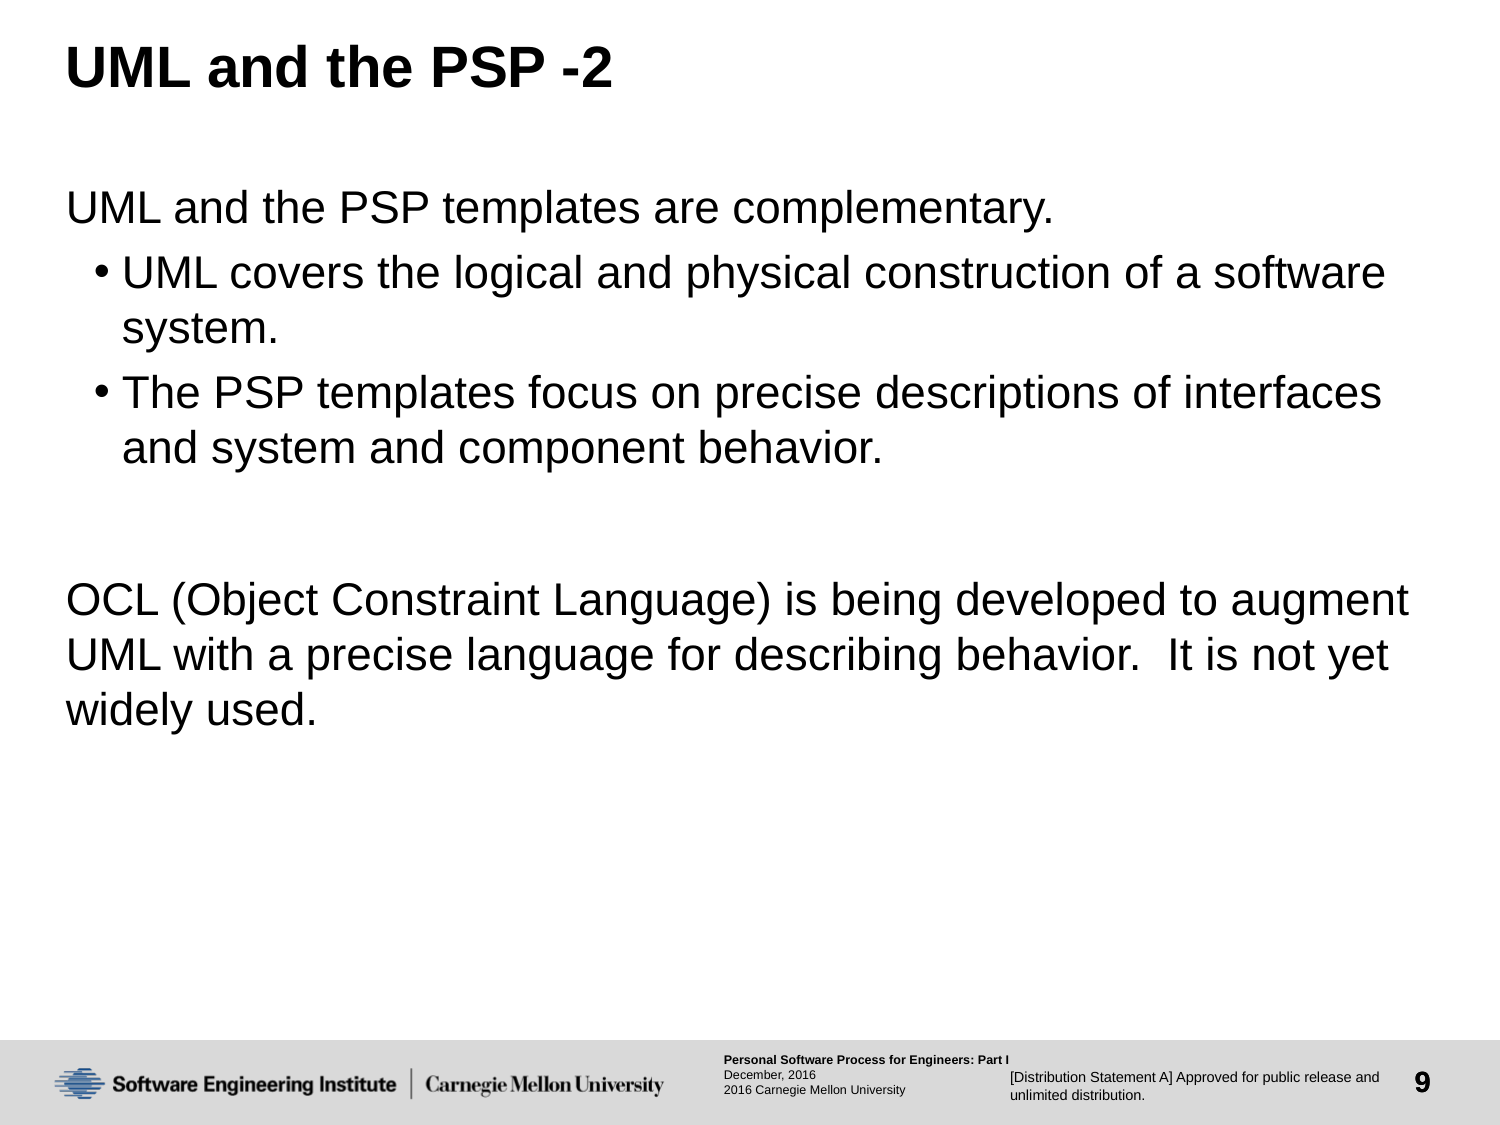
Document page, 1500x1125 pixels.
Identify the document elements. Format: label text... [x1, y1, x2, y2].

title UML and the PSP -2 [65, 37, 1313, 148]
list UML and the PSP templates are complementary. UML covers the logical and physical construction of a software system. The PSP templates focus on precise descriptions of interfaces and system and component behavior. OCL (Object Constraint Language) is being developed to augment UML with a precise language for describing behavior. It is not yet widely used. [65, 177, 1431, 1000]
picture [46, 1061, 673, 1104]
